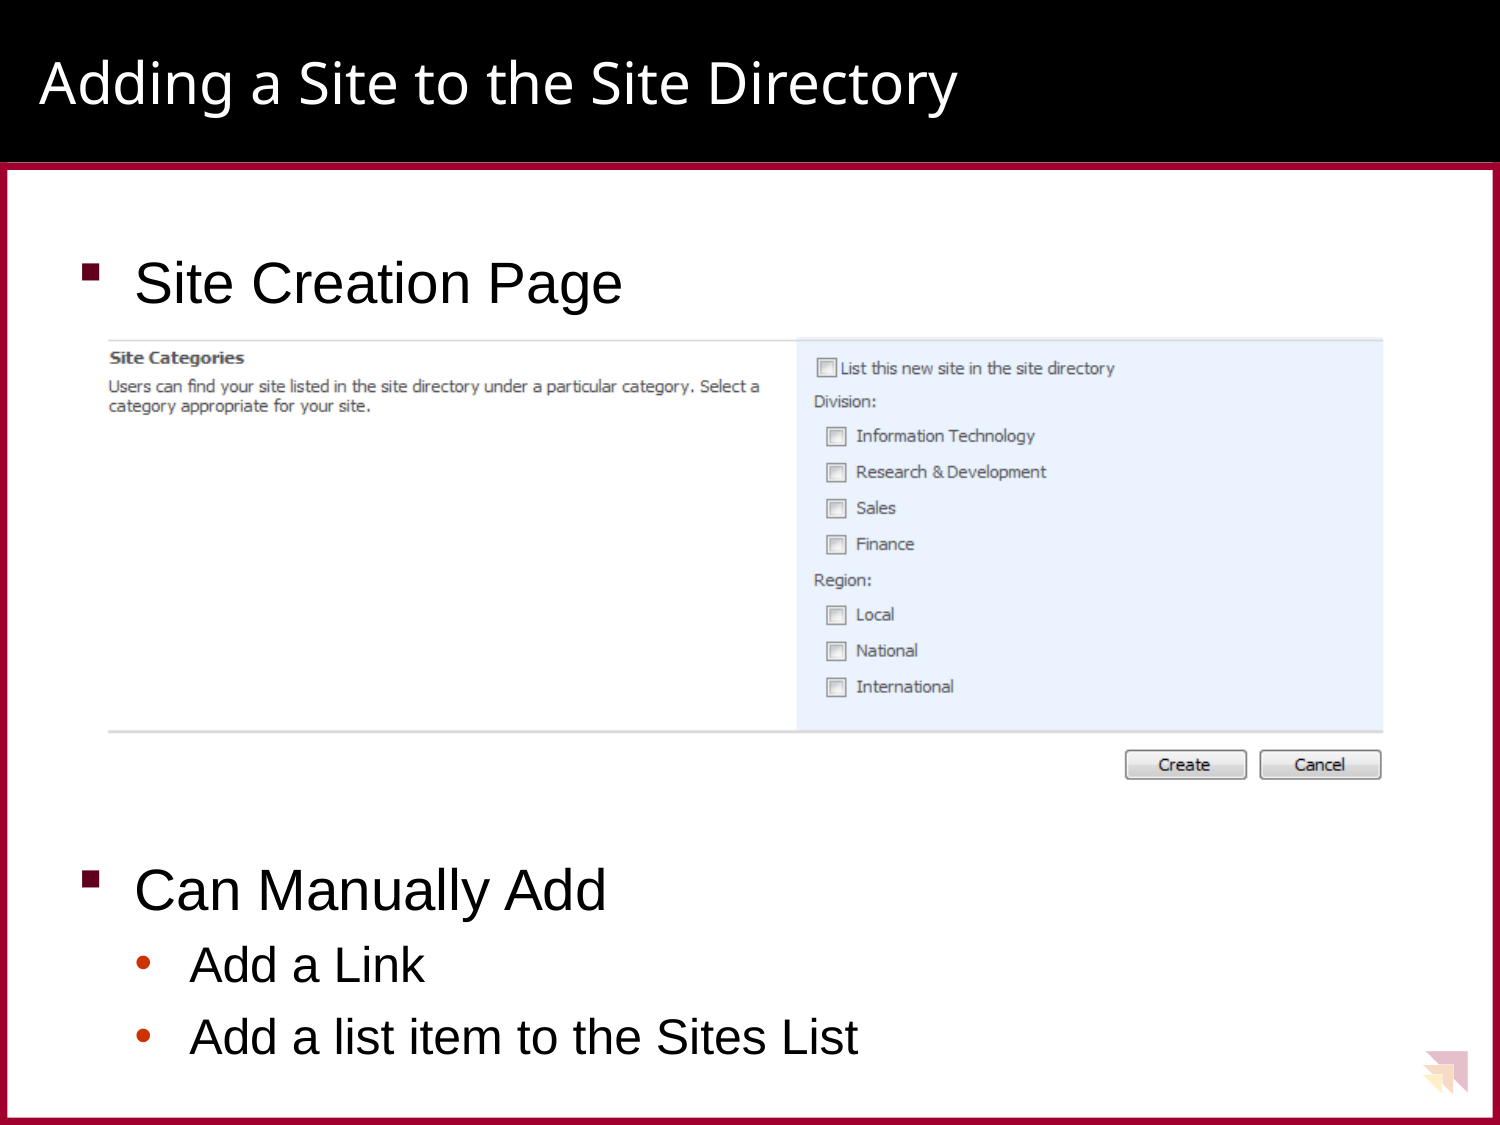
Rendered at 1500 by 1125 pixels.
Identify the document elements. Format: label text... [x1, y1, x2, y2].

title Adding a Site to the Site Directory [24, 12, 1438, 150]
list Site Creation Page Can Manually Add Add a Link Add a list item to the Sites List [62, 237, 1438, 1088]
picture [99, 337, 1396, 808]
